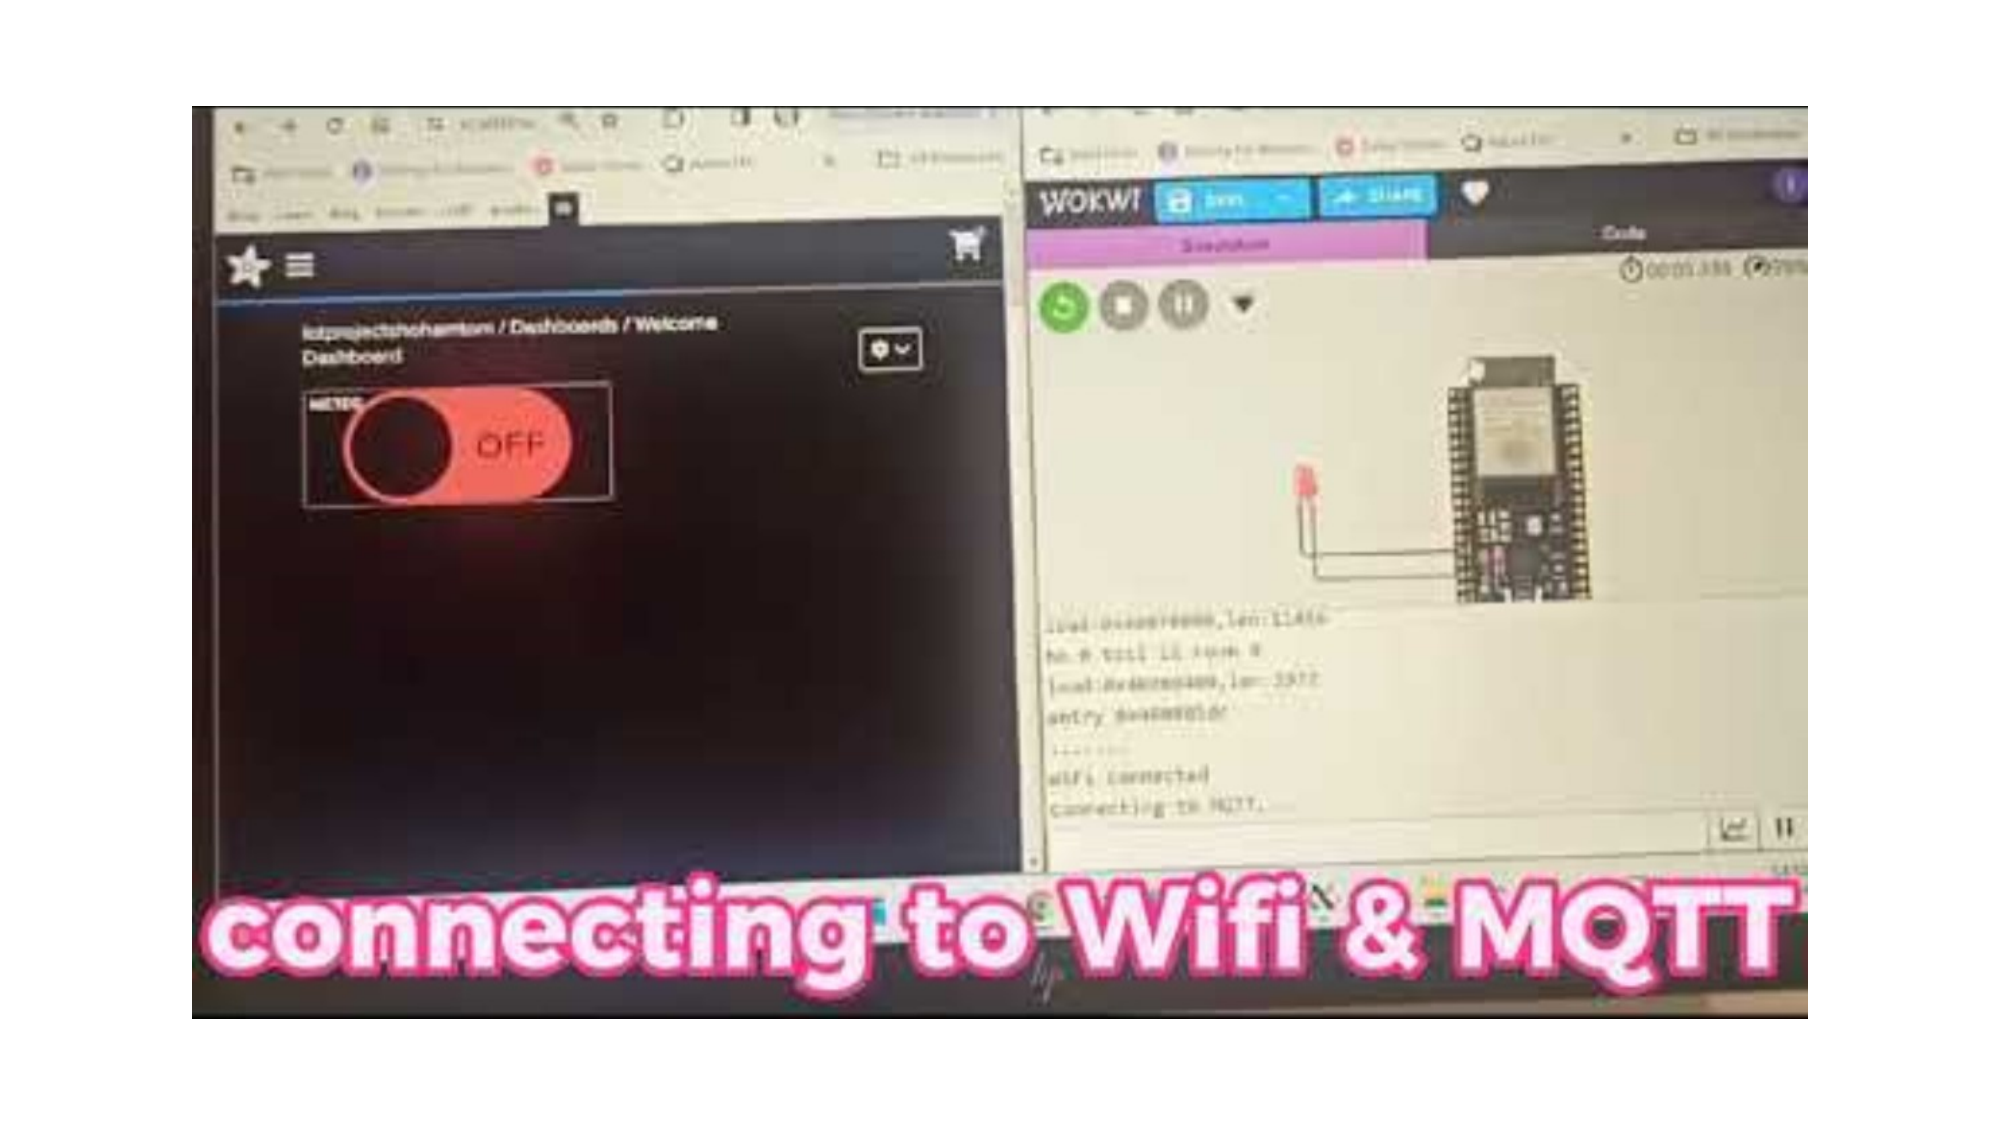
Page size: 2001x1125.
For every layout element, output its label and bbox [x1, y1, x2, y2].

text_box [191, 105, 1809, 1020]
